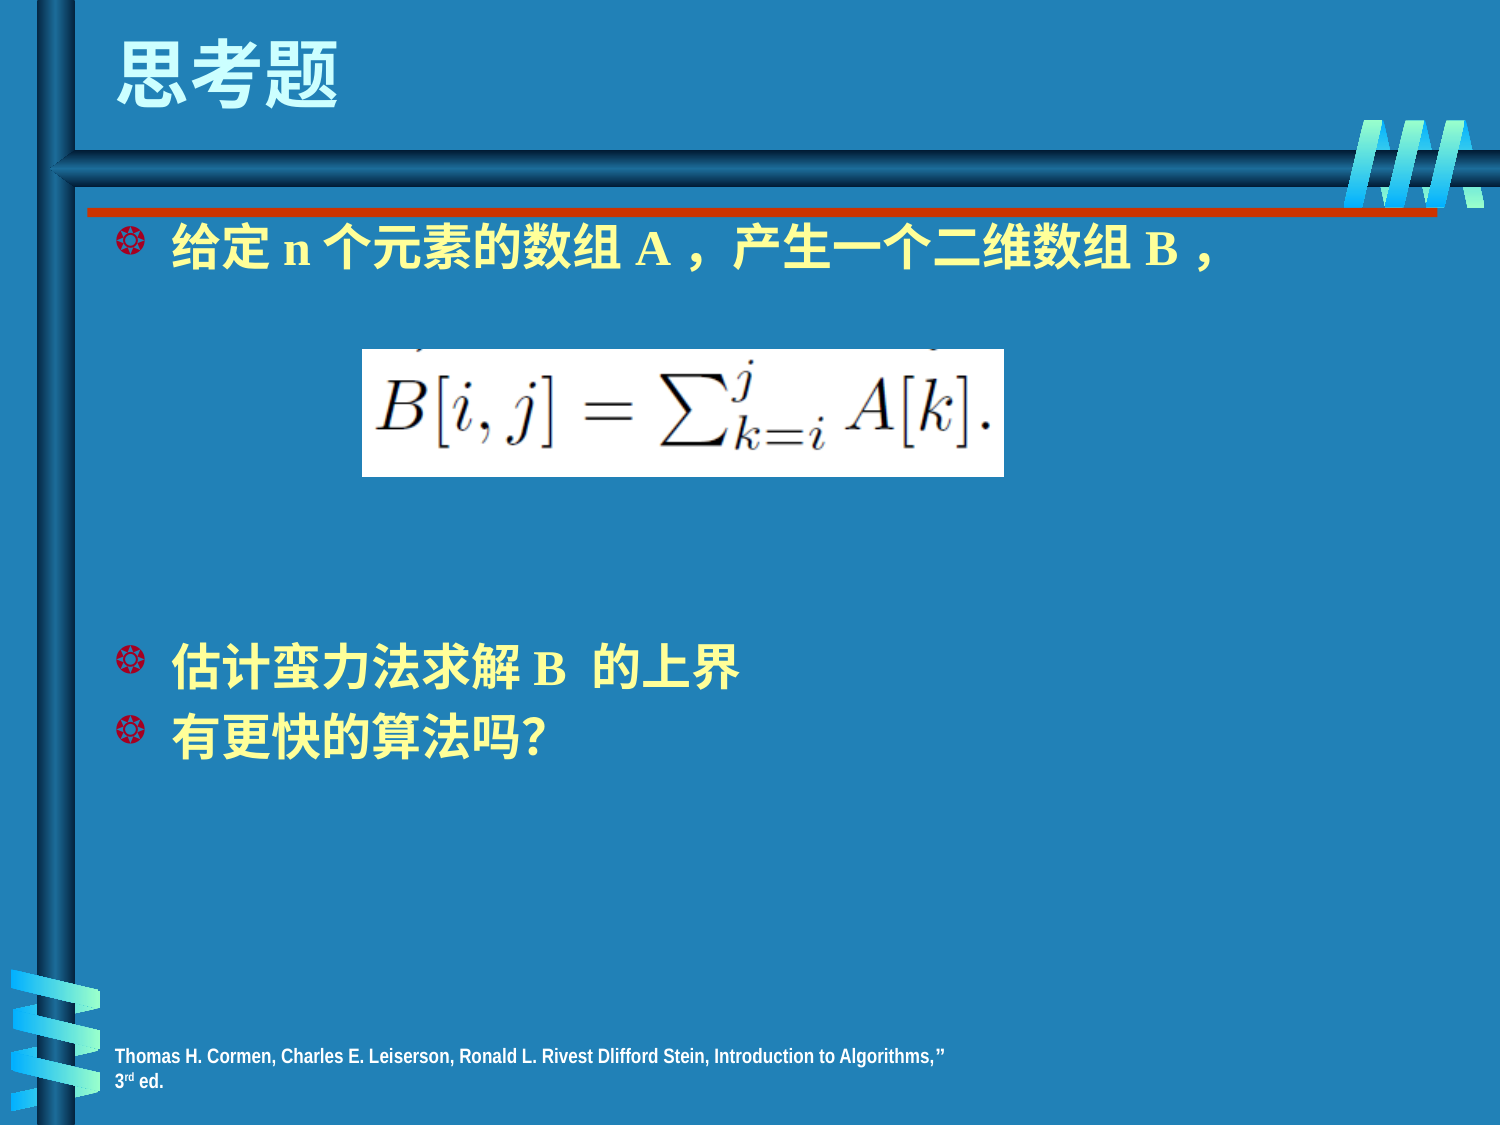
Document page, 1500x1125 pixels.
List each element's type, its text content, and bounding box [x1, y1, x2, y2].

title 思考题 [99, 12, 1475, 125]
list 给定n个元素的数组A，产生一个二维数组B， 估计蛮力法求解B 的上界 有更快的算法吗？ [99, 207, 1463, 1013]
picture [362, 349, 1004, 477]
